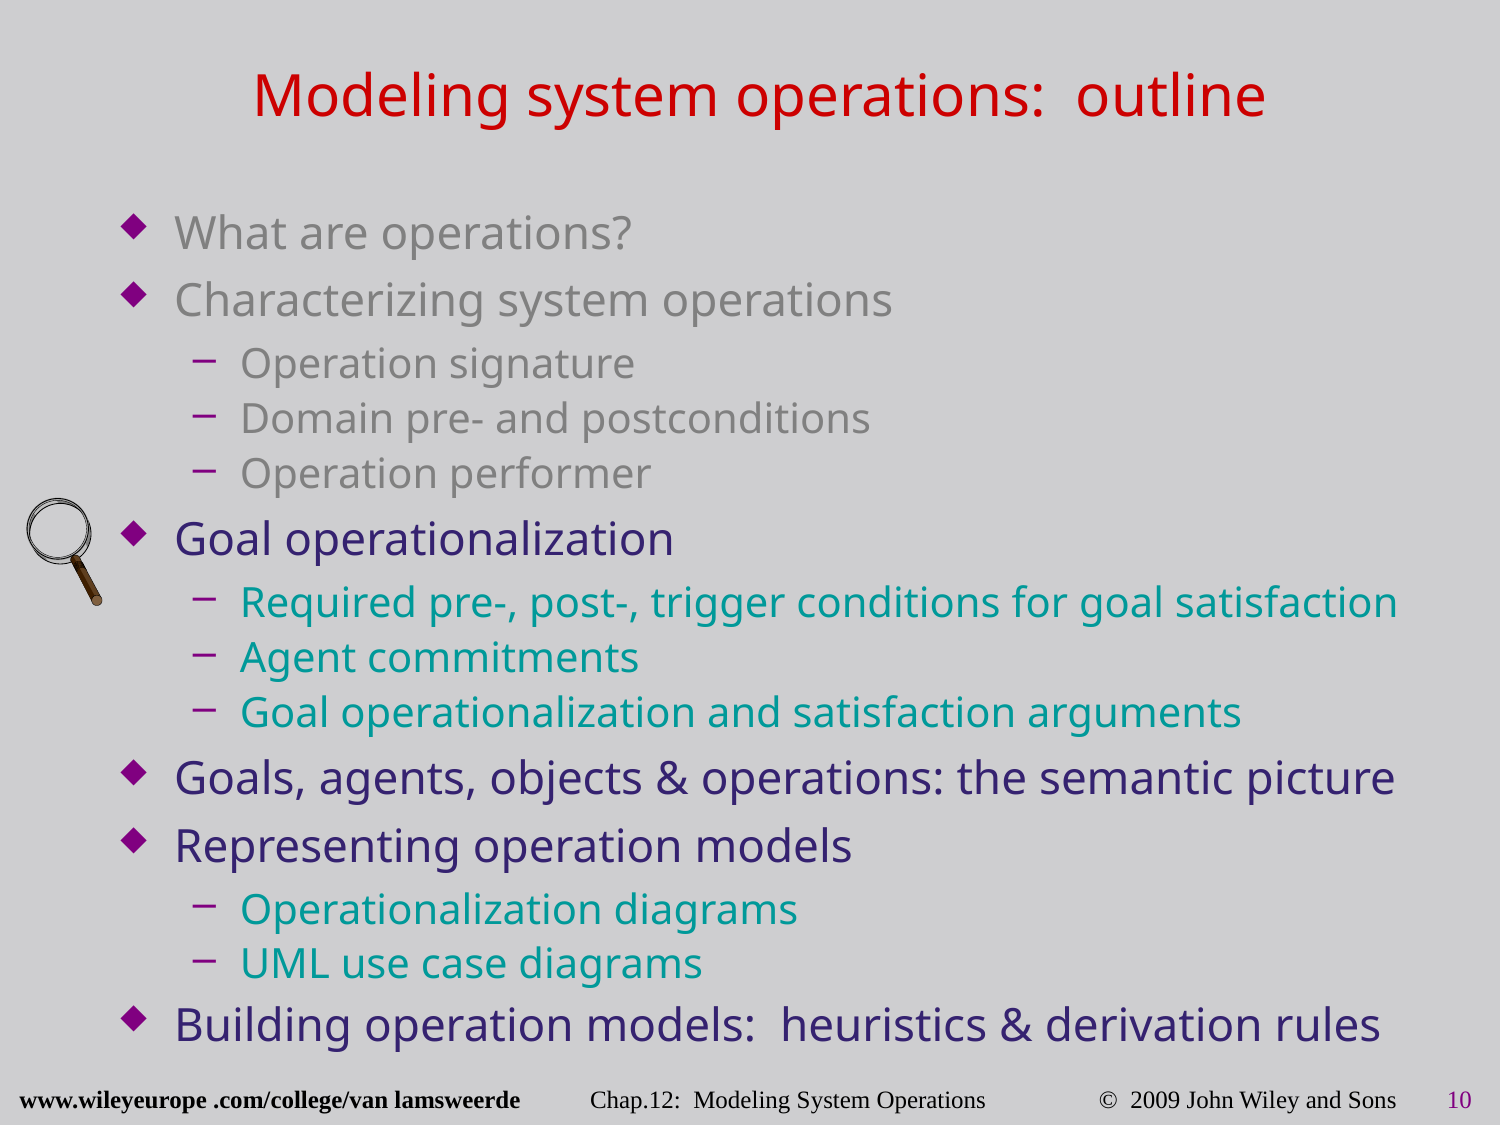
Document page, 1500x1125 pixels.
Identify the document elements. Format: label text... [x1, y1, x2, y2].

title Modeling system operations: outline [49, 30, 1470, 156]
picture [25, 497, 103, 607]
list What are operations? Characterizing system operations Operation signature Domain pre- and postconditions Operation performer Goal operationalization Required pre-, post-, trigger conditions for goal satisfaction Agent commitments Goal operationalization and satisfaction arguments Goals, agents, objects & operations: the semantic picture Representing operation models Operationalization diagrams UML use case diagrams Building operation models: heuristics & derivation rules [27, 207, 1489, 1025]
